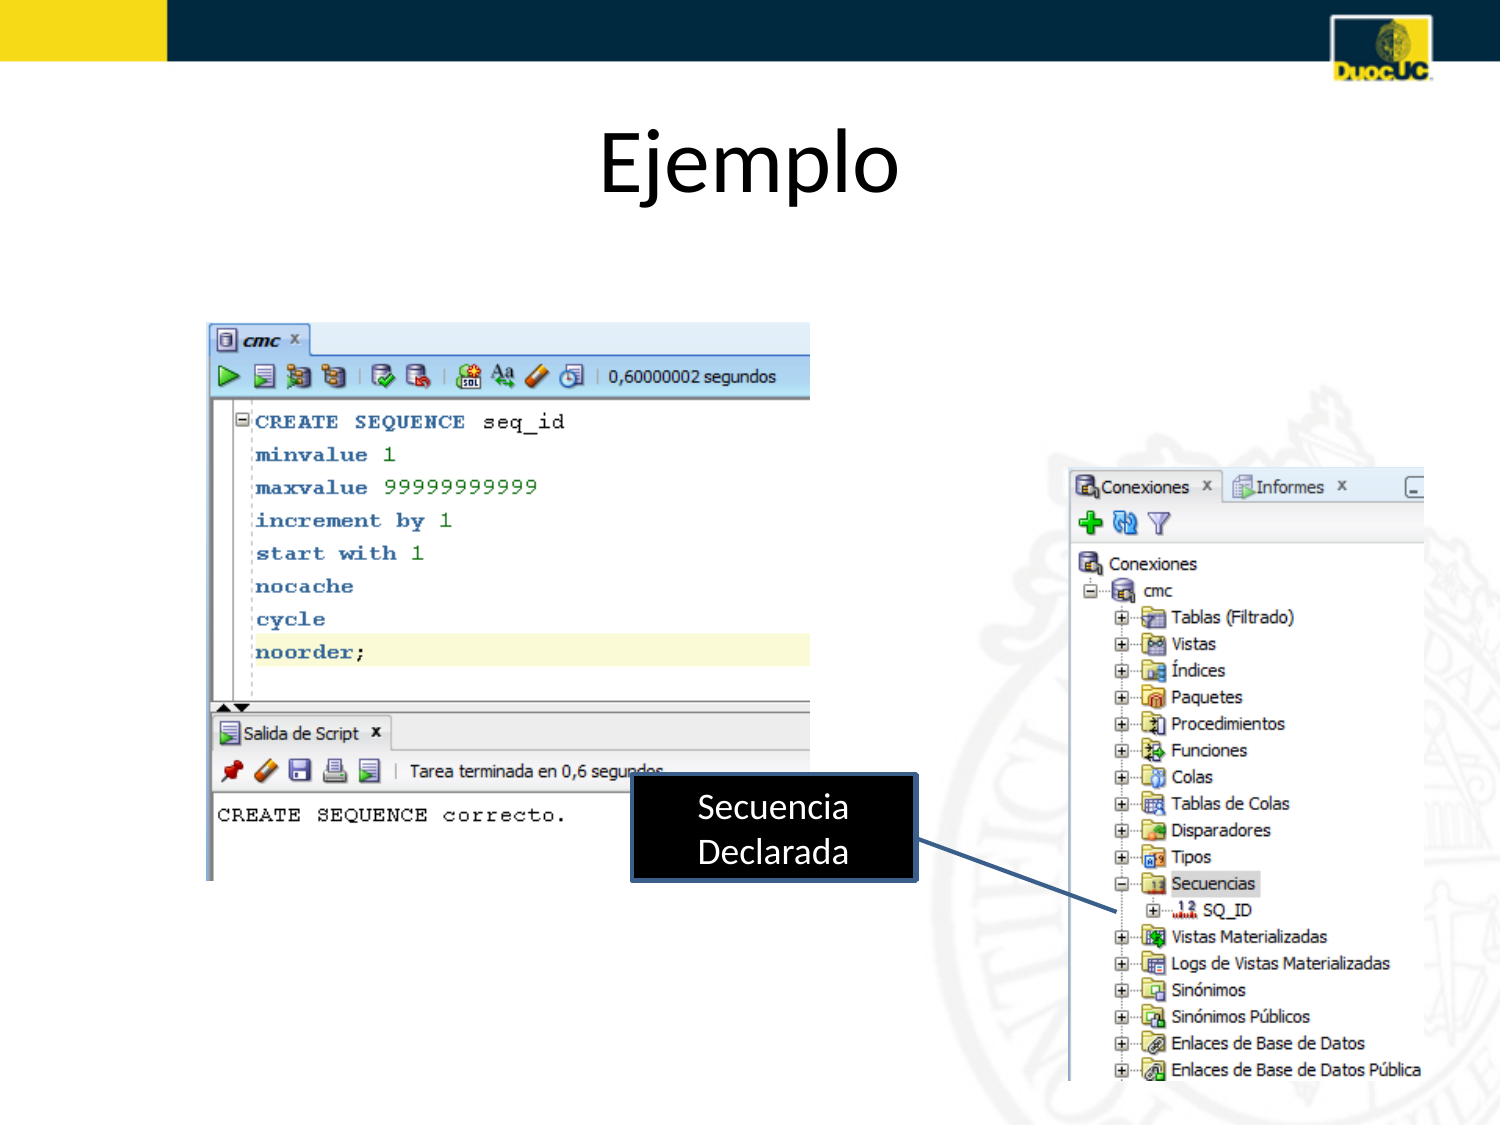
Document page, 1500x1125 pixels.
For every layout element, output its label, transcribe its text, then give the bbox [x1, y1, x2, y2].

picture [0, 0, 1500, 1125]
text_box Secuencia Declarada [815, 772, 1063, 895]
title Ejemplo [75, 62, 1425, 250]
